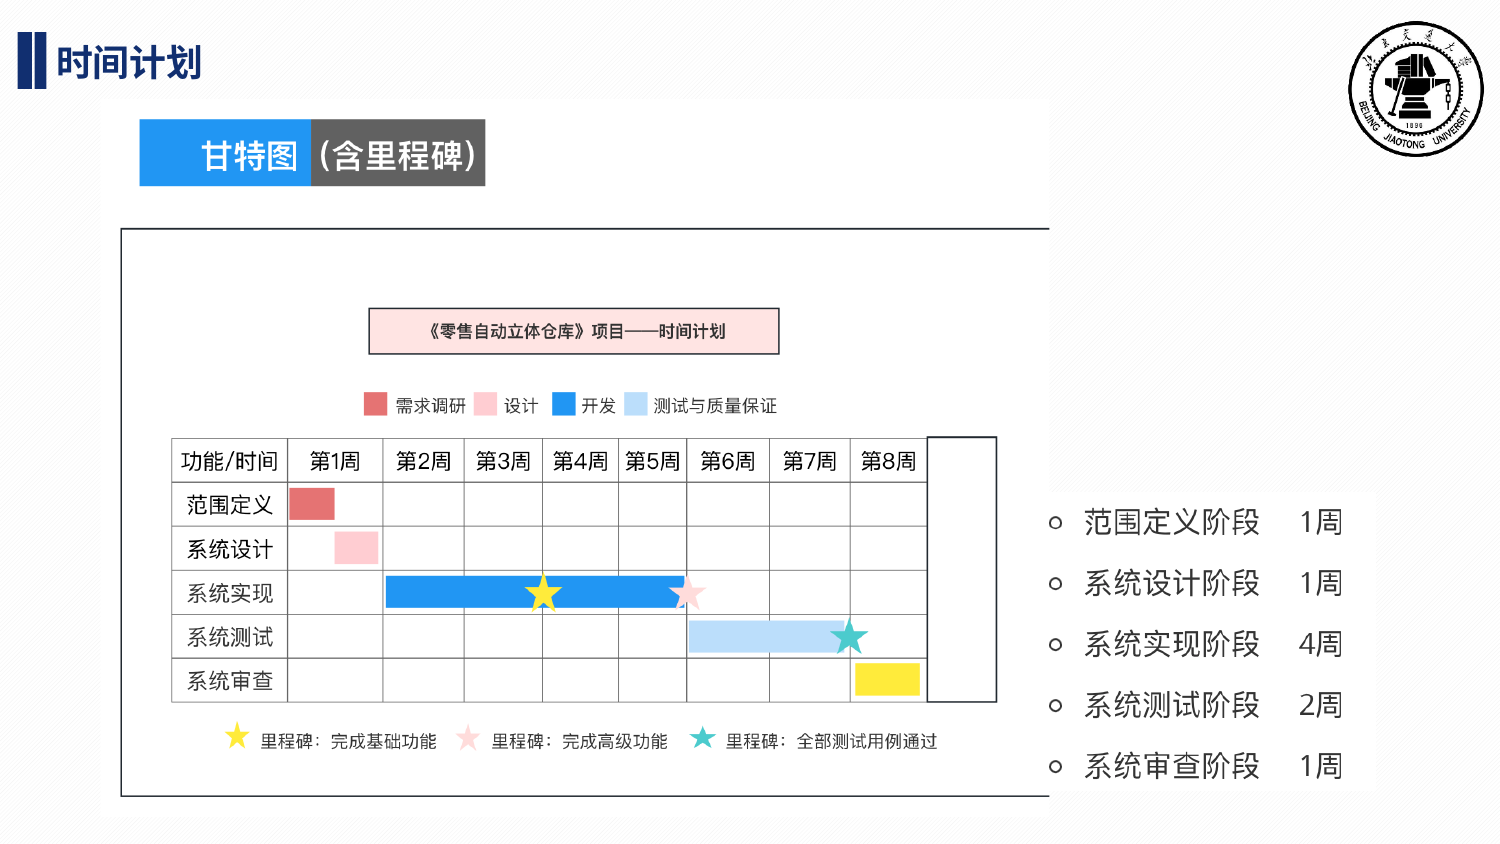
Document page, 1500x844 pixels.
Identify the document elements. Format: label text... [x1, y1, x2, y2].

picture [100, 98, 1376, 817]
text_box 时间计划 [48, 32, 405, 91]
picture [1328, 21, 1498, 157]
text_box [32, 30, 48, 91]
text_box [16, 30, 32, 91]
